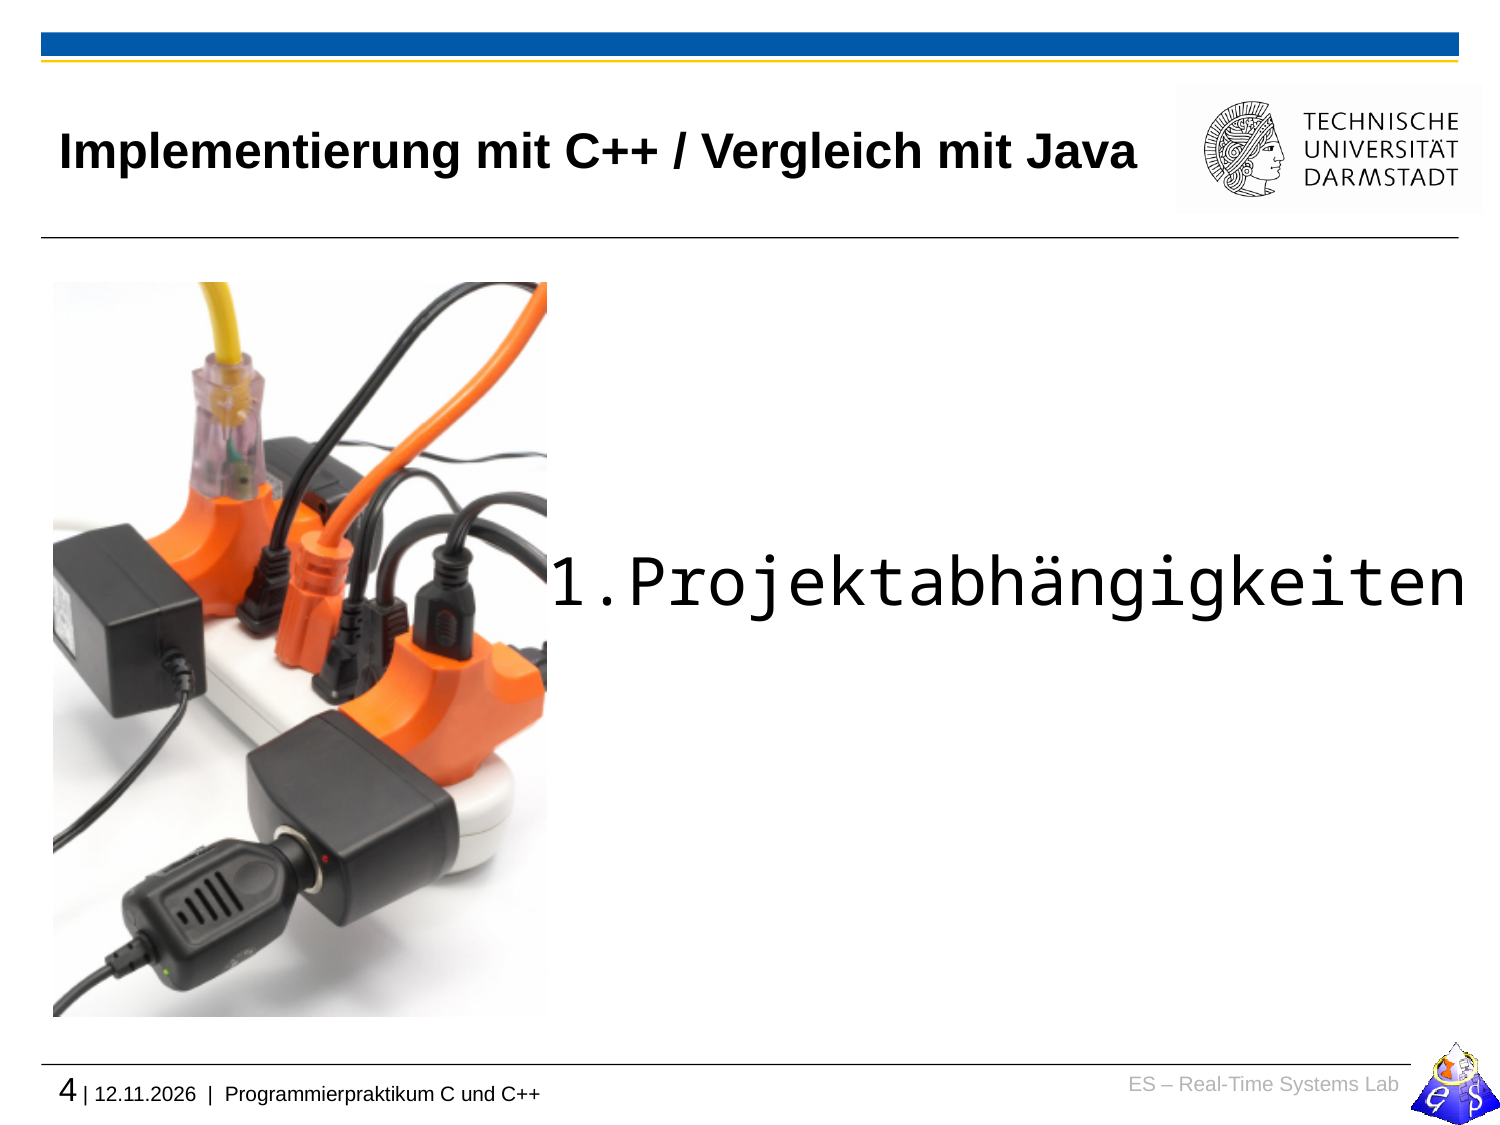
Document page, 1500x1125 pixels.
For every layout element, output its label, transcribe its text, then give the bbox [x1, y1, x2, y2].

title Implementierung mit C++ / Vergleich mit Java [58, 80, 1187, 218]
picture [1187, 84, 1483, 214]
text_box Projektabhängigkeiten [551, 538, 1483, 628]
picture [52, 282, 547, 1018]
picture [1411, 1041, 1500, 1125]
